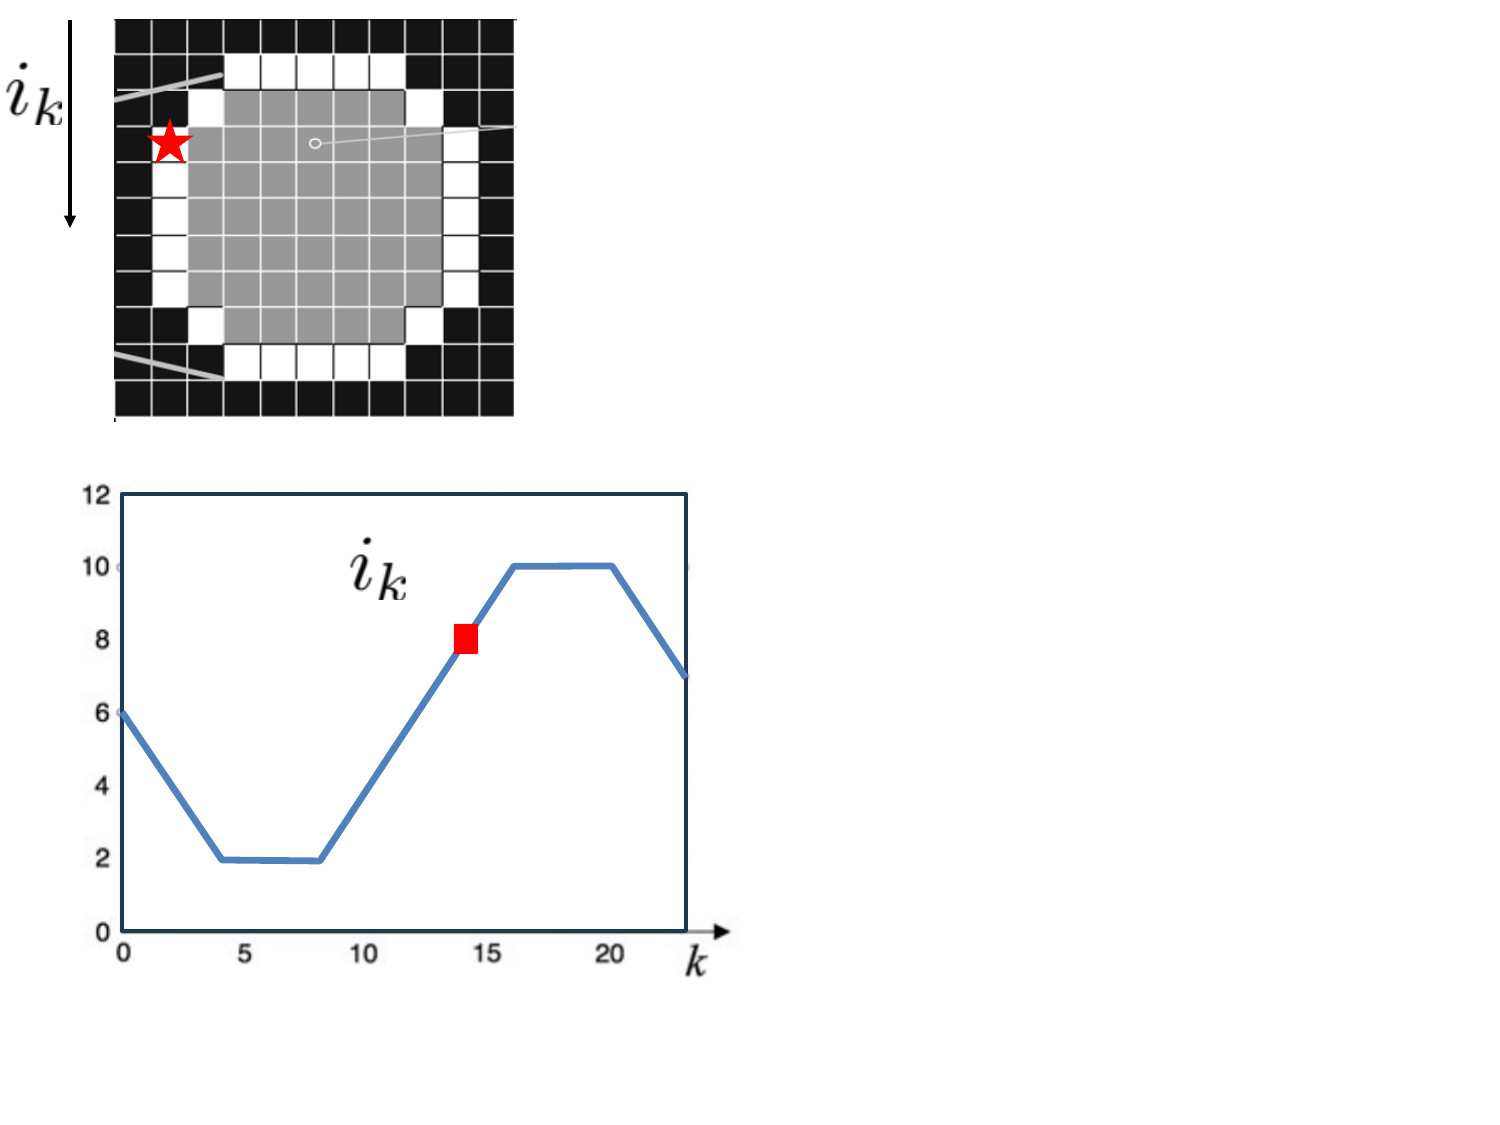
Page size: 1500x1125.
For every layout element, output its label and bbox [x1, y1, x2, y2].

picture [5, 59, 63, 125]
picture [114, 19, 517, 422]
picture [349, 534, 407, 600]
text_box [0, 429, 751, 1001]
